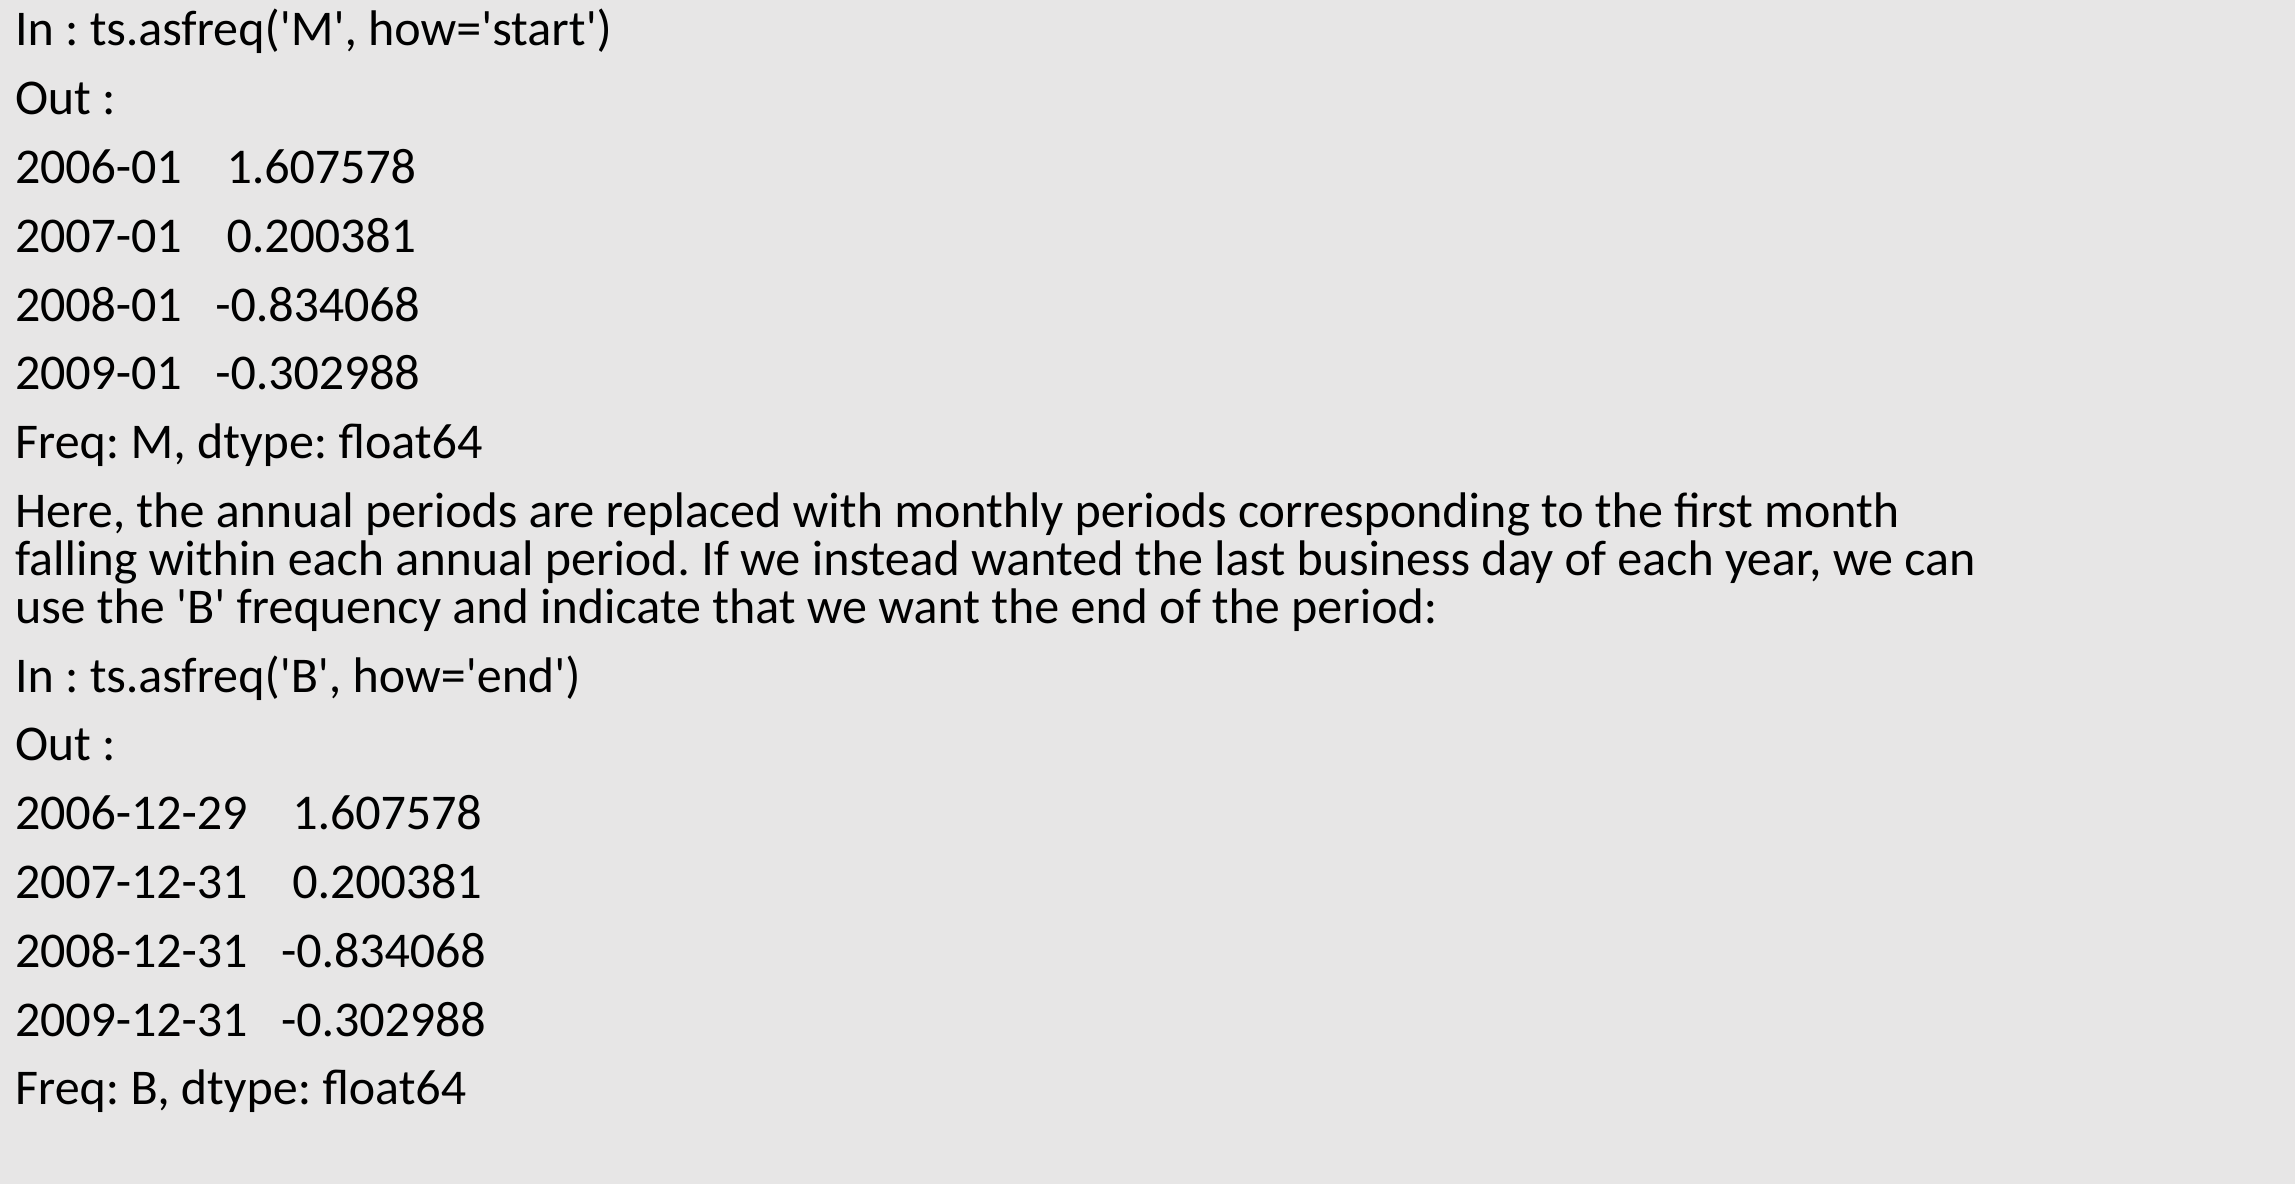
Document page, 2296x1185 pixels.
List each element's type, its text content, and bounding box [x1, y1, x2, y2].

list In : ts.asfreq('M', how='start') Out : 2006-01 1.607578 2007-01 0.200381 2008-01 -0.834068 2009-01 -0.302988 Freq: M, dtype: float64 Here, the annual periods are replaced with monthly periods corresponding to the first month falling within each annual period. If we instead wanted the last business day of each year, we can use the 'B' frequency and indicate that we want the end of the period: In : ts.asfreq('B', how='end') Out : 2006-12-29 1.607578 2007-12-31 0.200381 2008-12-31 -0.834068 2009-12-31 -0.302988 Freq: B, dtype: float64 [0, 0, 1993, 1185]
